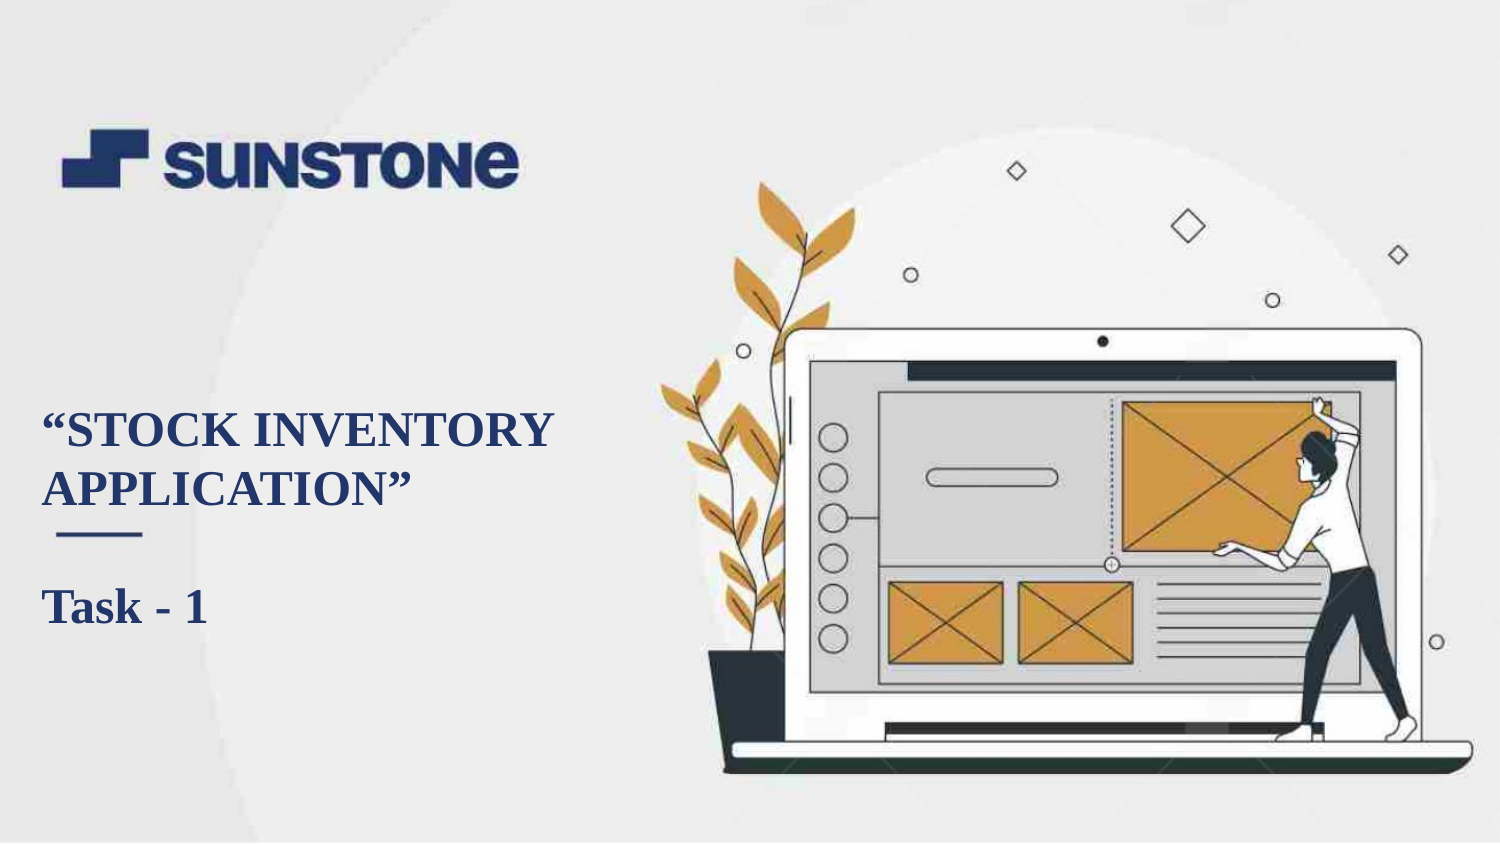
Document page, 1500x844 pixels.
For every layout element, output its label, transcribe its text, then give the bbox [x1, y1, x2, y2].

text_box “STOCK INVENTORY APPLICATION” Task - 1 [41, 398, 609, 634]
text_box [0, 0, 1500, 844]
